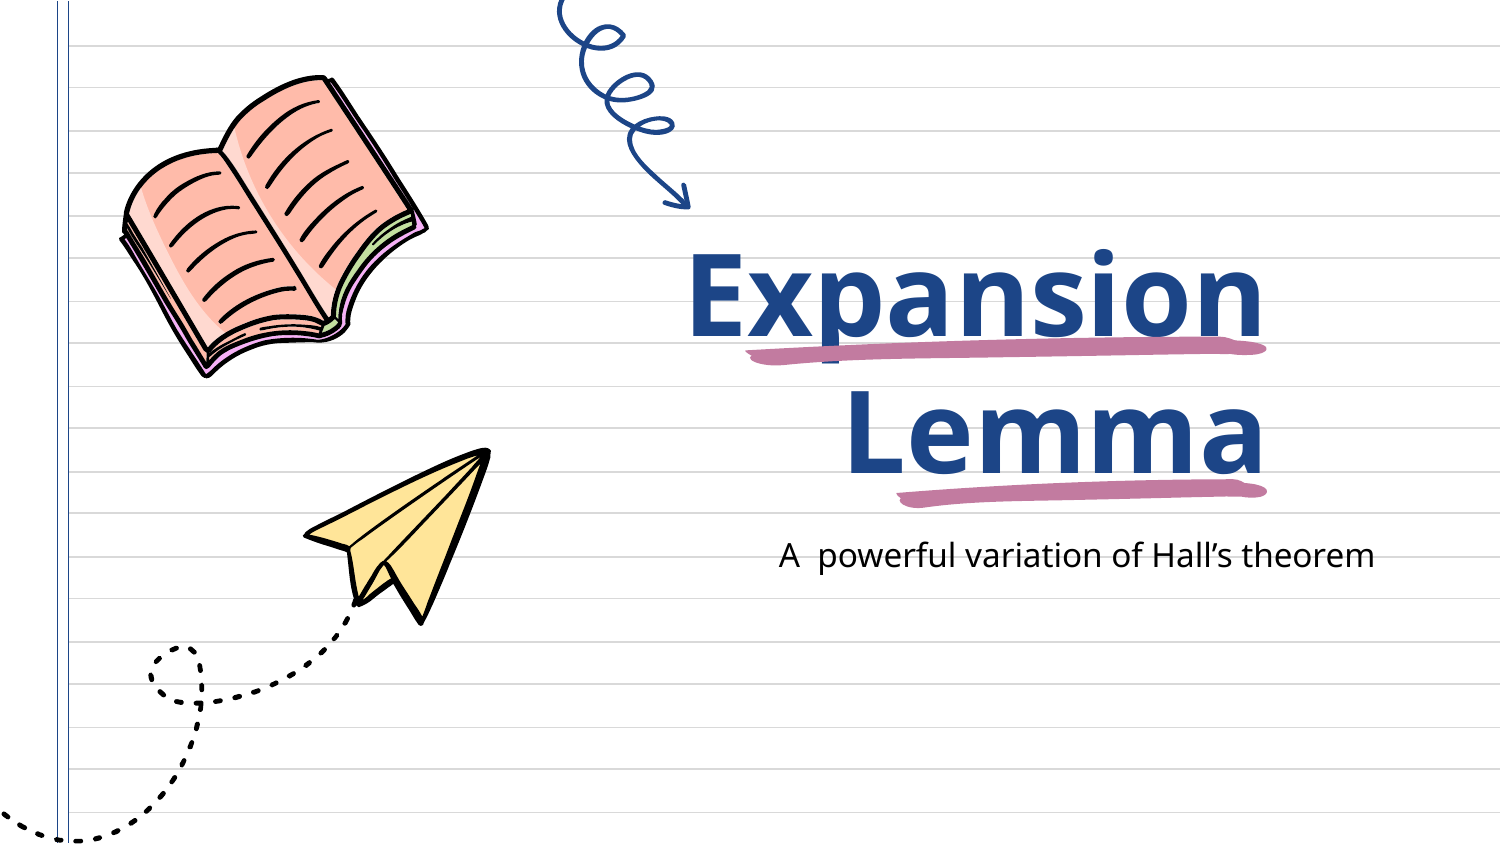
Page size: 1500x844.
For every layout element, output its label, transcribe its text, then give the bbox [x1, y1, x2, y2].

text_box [737, 336, 1269, 366]
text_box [890, 479, 1269, 509]
title Expansion Lemma [623, 221, 1269, 482]
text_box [0, 447, 492, 844]
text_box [117, 74, 430, 379]
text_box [545, 0, 707, 201]
list A powerful variation of Hall’s theorem [746, 519, 1392, 631]
